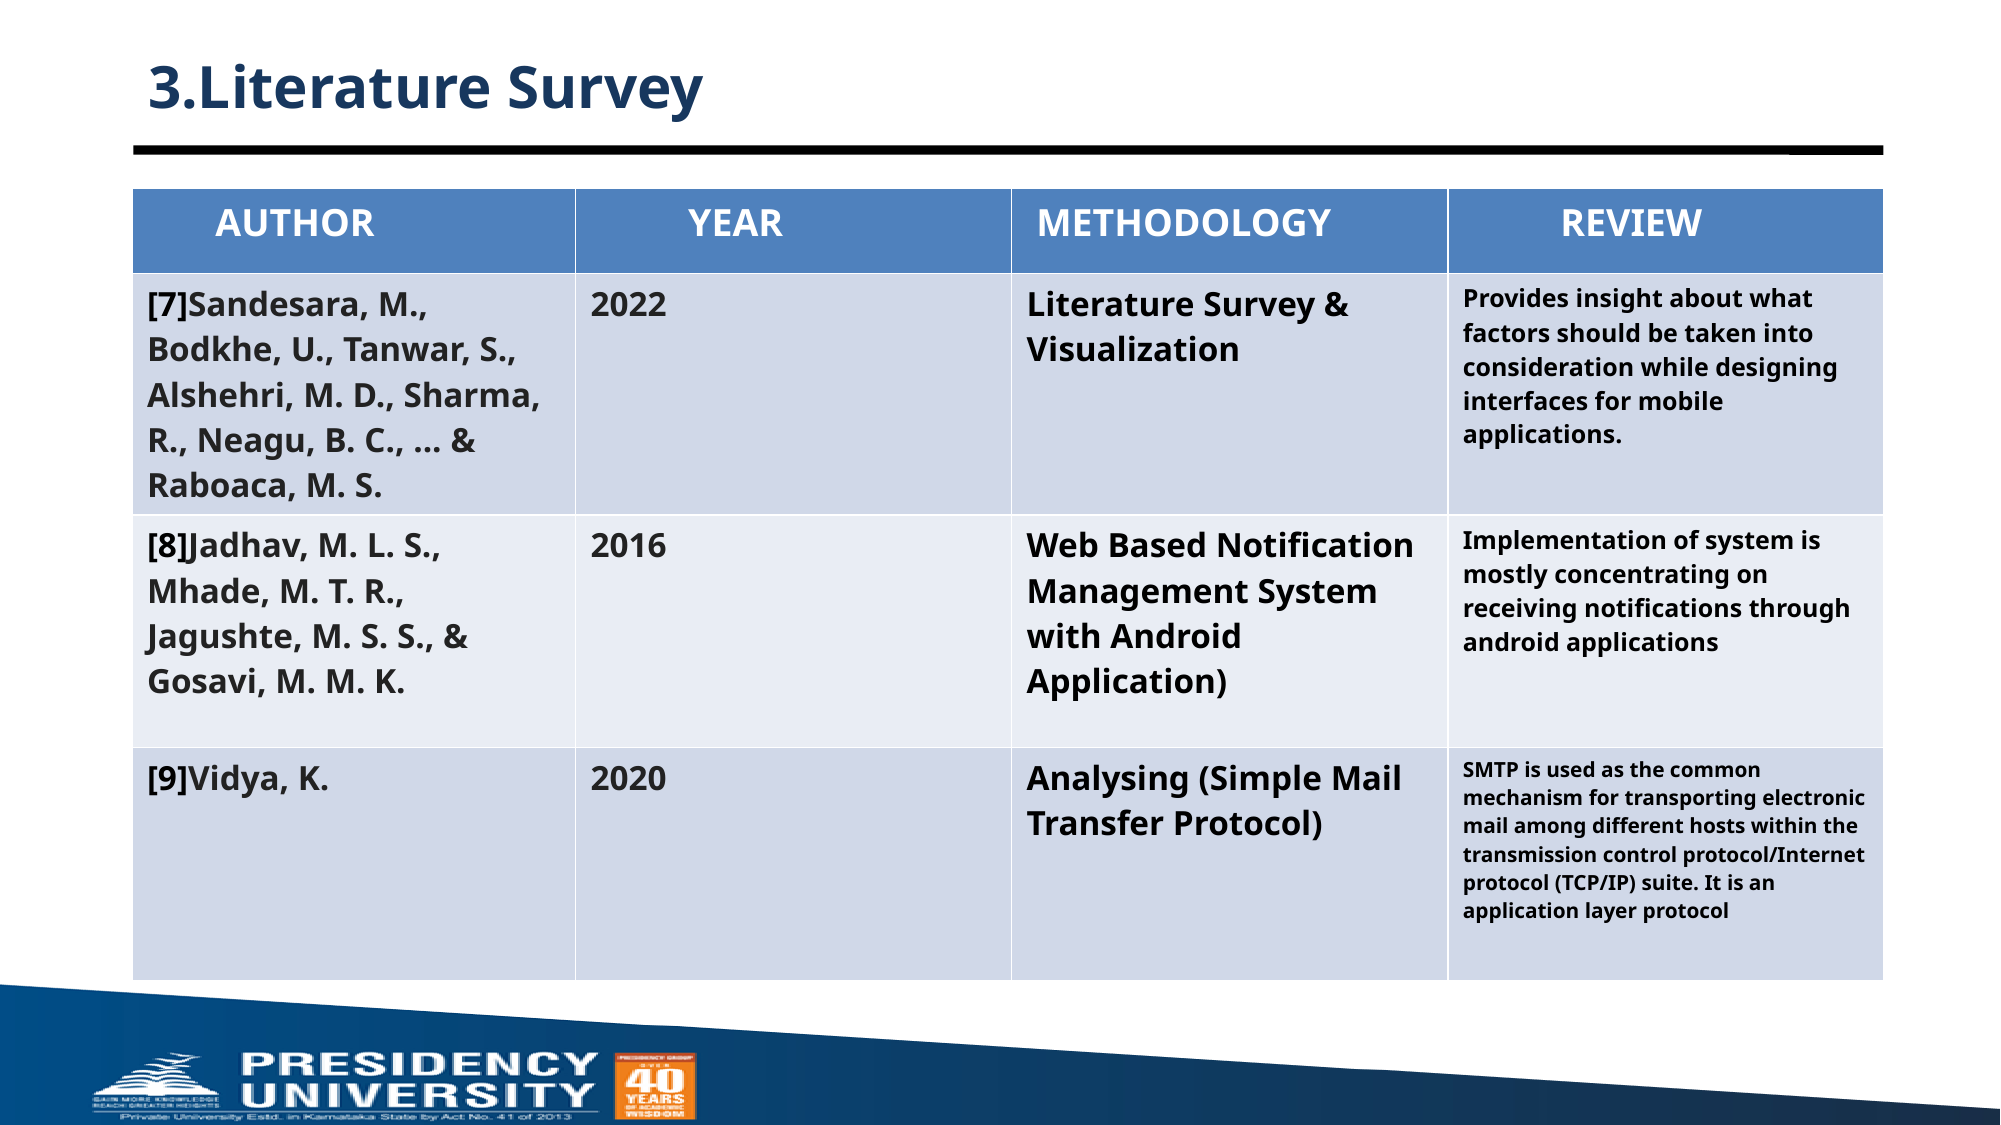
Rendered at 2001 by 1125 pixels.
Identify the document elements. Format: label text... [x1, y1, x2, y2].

table_cell Implementation of system is mostly concentrating on receiving notifications through android applications [1449, 516, 1883, 747]
table_cell 2022 [576, 274, 1011, 514]
table_cell 2020 [576, 748, 1011, 980]
table_header REVIEW [1449, 189, 1883, 273]
table_cell Literature Survey & Visualization [1012, 274, 1447, 514]
table_cell Analysing (Simple Mail Transfer Protocol) [1012, 748, 1447, 980]
table_cell Provides insight about what factors should be taken into consideration while designing interfaces for mobile applications. [1449, 274, 1883, 514]
table_header AUTHOR [133, 189, 575, 273]
table_cell [8]Jadhav, M. L. S., Mhade, M. T. R., Jagushte, M. S. S., & Gosavi, M. M. K. [133, 516, 575, 747]
picture [0, 982, 2000, 1125]
table_cell [7]Sandesara, M., Bodkhe, U., Tanwar, S., Alshehri, M. D., Sharma, R., Neagu, B. C., ... & Raboaca, M. S. [133, 274, 575, 514]
title 3.Literature Survey [133, 45, 1884, 125]
table_cell 2016 [576, 516, 1011, 747]
table_cell Web Based Notification Management System with Android Application) [1012, 516, 1447, 747]
table_header METHODOLOGY [1012, 189, 1447, 273]
table_cell [9]Vidya, K. [133, 748, 575, 980]
table_cell SMTP is used as the common mechanism for transporting electronic mail among different hosts within the transmission control protocol/Internet protocol (TCP/IP) suite. It is an application layer protocol [1449, 748, 1883, 980]
table_header YEAR [576, 189, 1011, 273]
